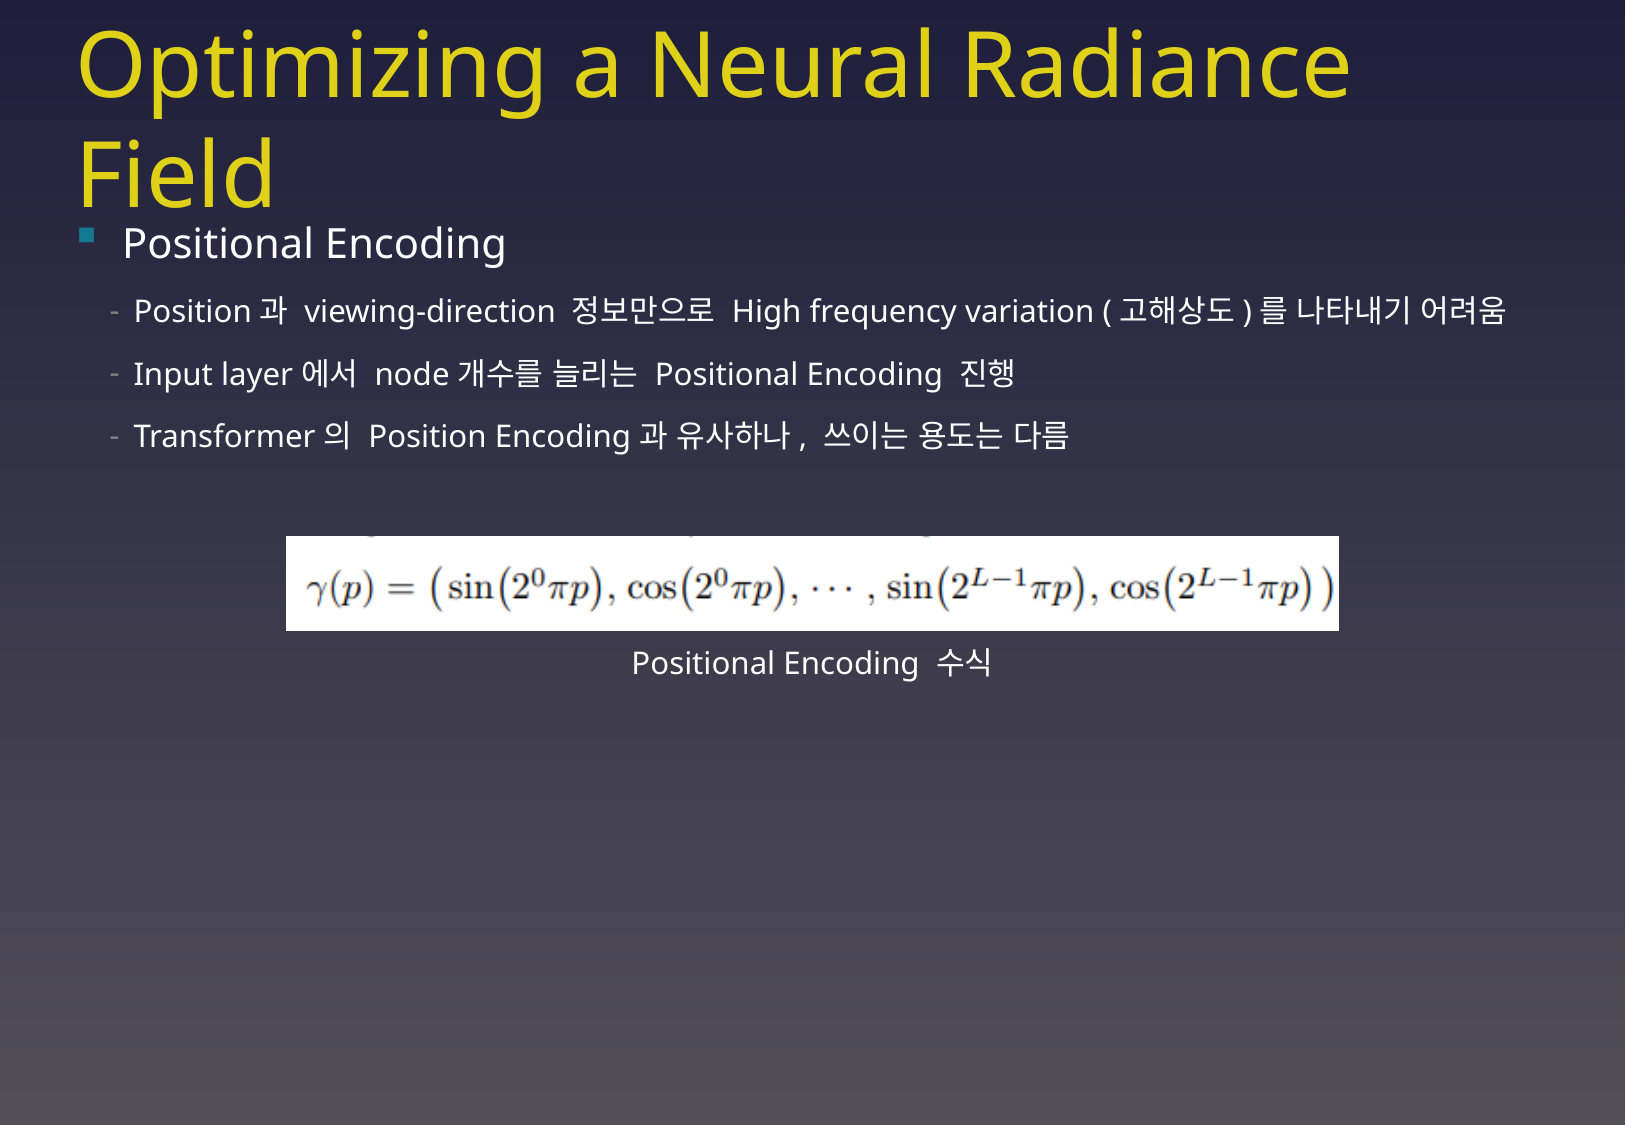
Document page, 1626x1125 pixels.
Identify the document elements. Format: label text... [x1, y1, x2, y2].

text_box Positional Encoding 수식 [552, 636, 1073, 689]
picture [286, 536, 1339, 631]
list Positional Encoding Position과 viewing-direction 정보만으로 High frequency variation (고해상도)를 나타내기 어려움 Input layer에서 node개수를 늘리는 Positional Encoding 진행 Transformer의 Position Encoding과 유사하나, 쓰이는 용도는 다름 [59, 209, 1566, 610]
title Optimizing a Neural Radiance Field [59, 45, 1566, 188]
